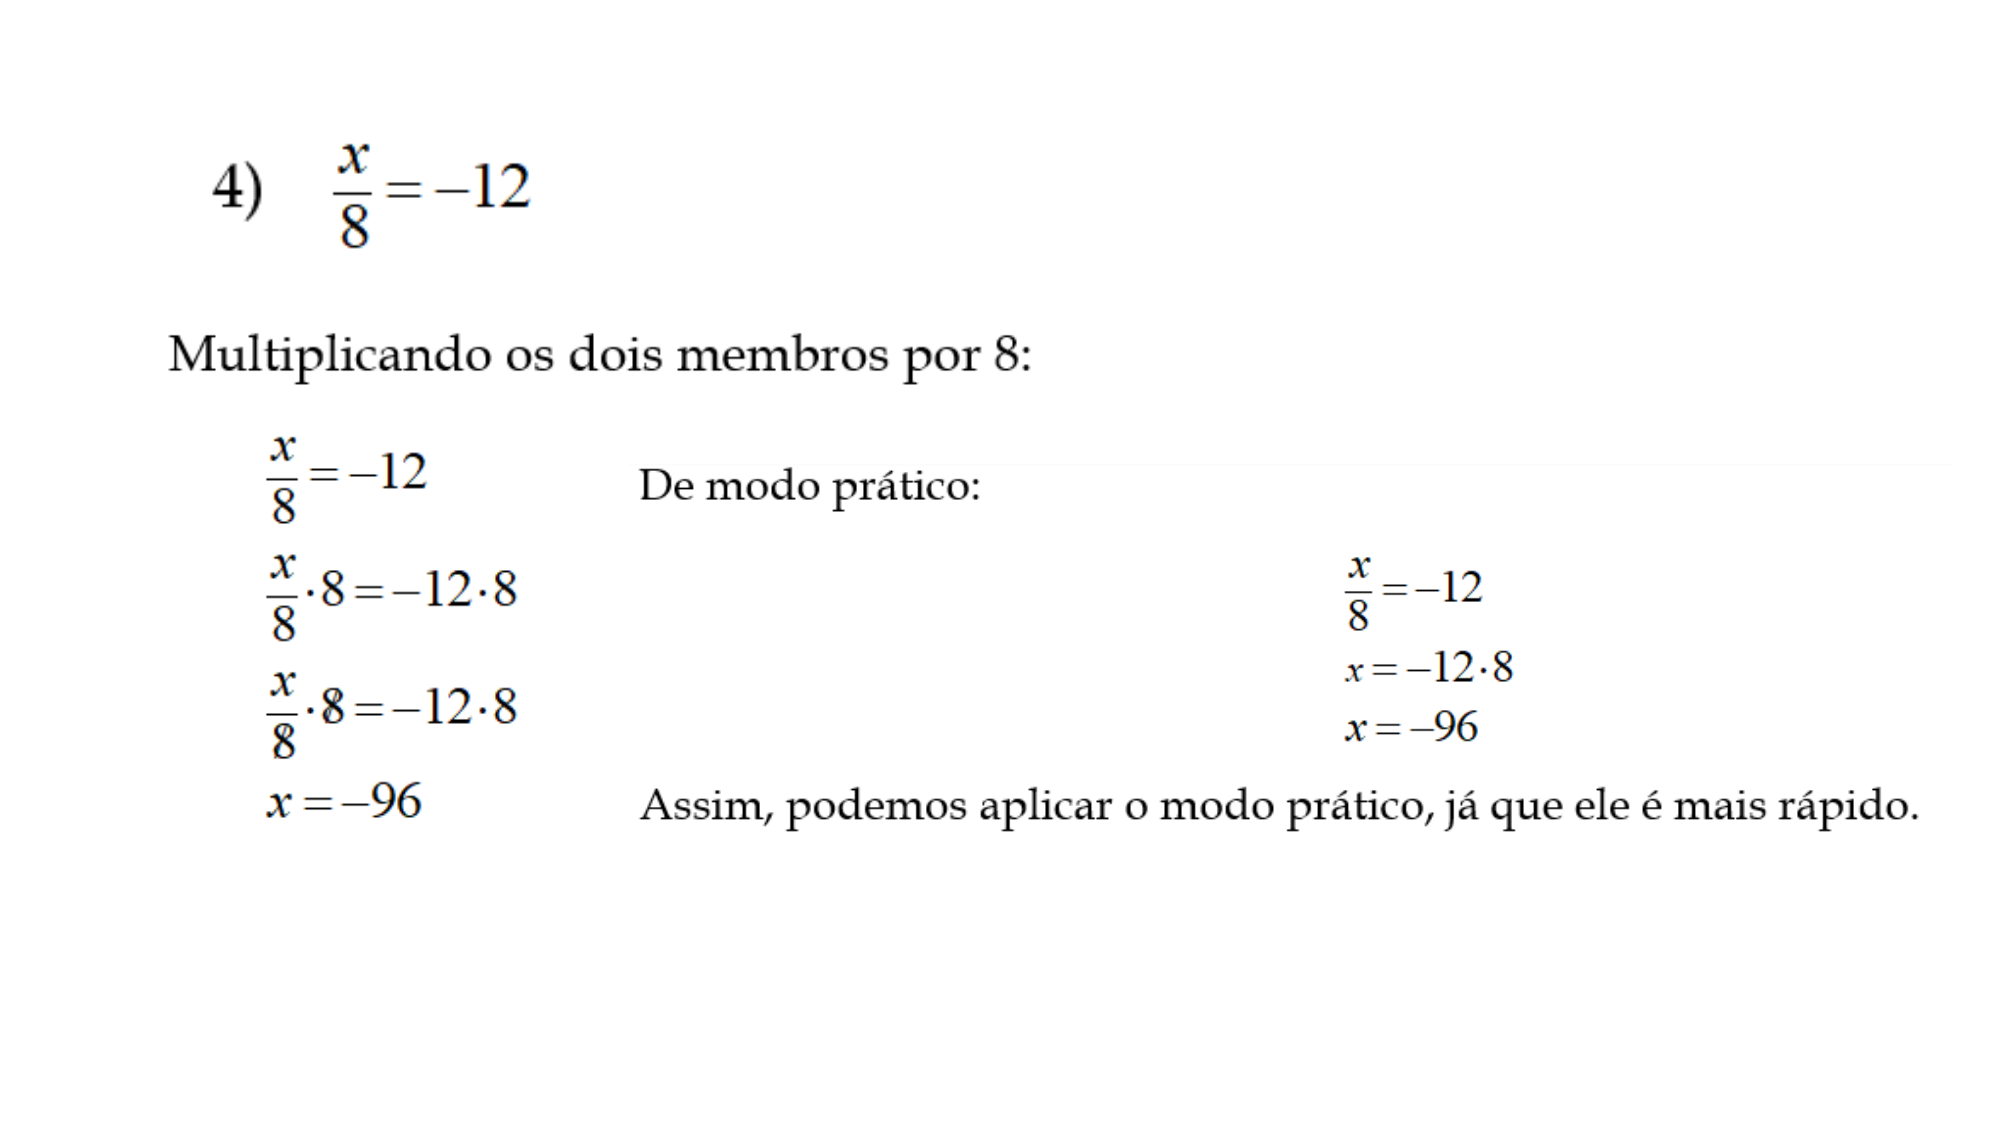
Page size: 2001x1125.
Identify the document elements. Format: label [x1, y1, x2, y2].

picture [148, 304, 1953, 886]
picture [188, 78, 576, 283]
